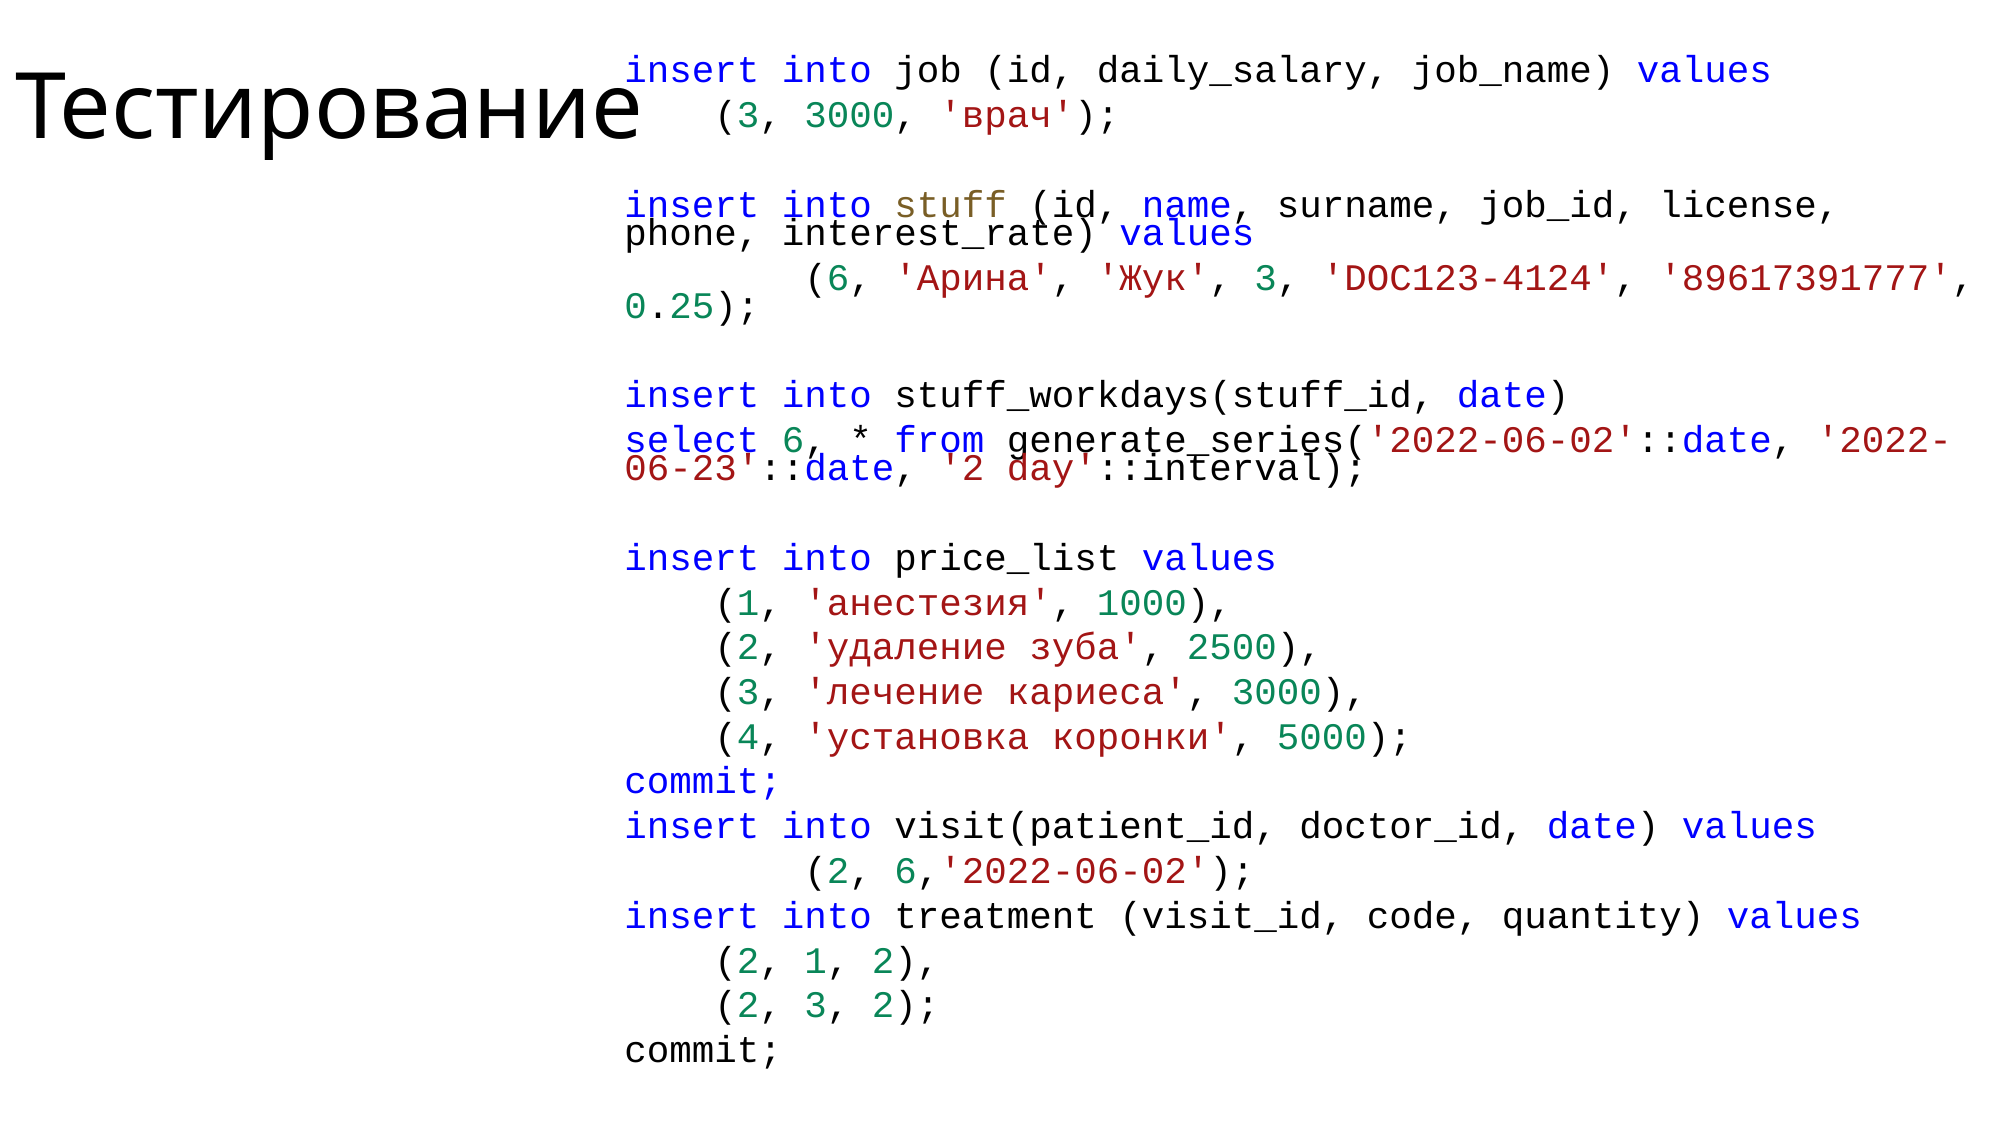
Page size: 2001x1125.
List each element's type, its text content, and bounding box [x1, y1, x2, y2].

title Тестирование [0, 0, 1725, 218]
text_box insert into job (id, daily_salary, job_name) values (3, 3000, 'врач'); insert into stuff (id, name, surname, job_id, license, phone, interest_rate) values (6, 'Арина', 'Жук', 3, 'DOC123-4124', '89617391777', 0.25); insert into stuff_workdays(stuff_id, date) select 6, * from generate_series('2022-06-02'::date, '2022-06-23'::date, '2 day'::interval); insert into price_list values (1, 'анестезия', 1000), (2, 'удаление зуба', 2500), (3, 'лечение кариеса', 3000), (4, 'установка коронки', 5000); commit; insert into visit(patient_id, doctor_id, date) values (2, 6,'2022-06-02'); insert into treatment (visit_id, code, quantity) values (2, 1, 2), (2, 3, 2); commit; [609, 54, 2000, 1078]
